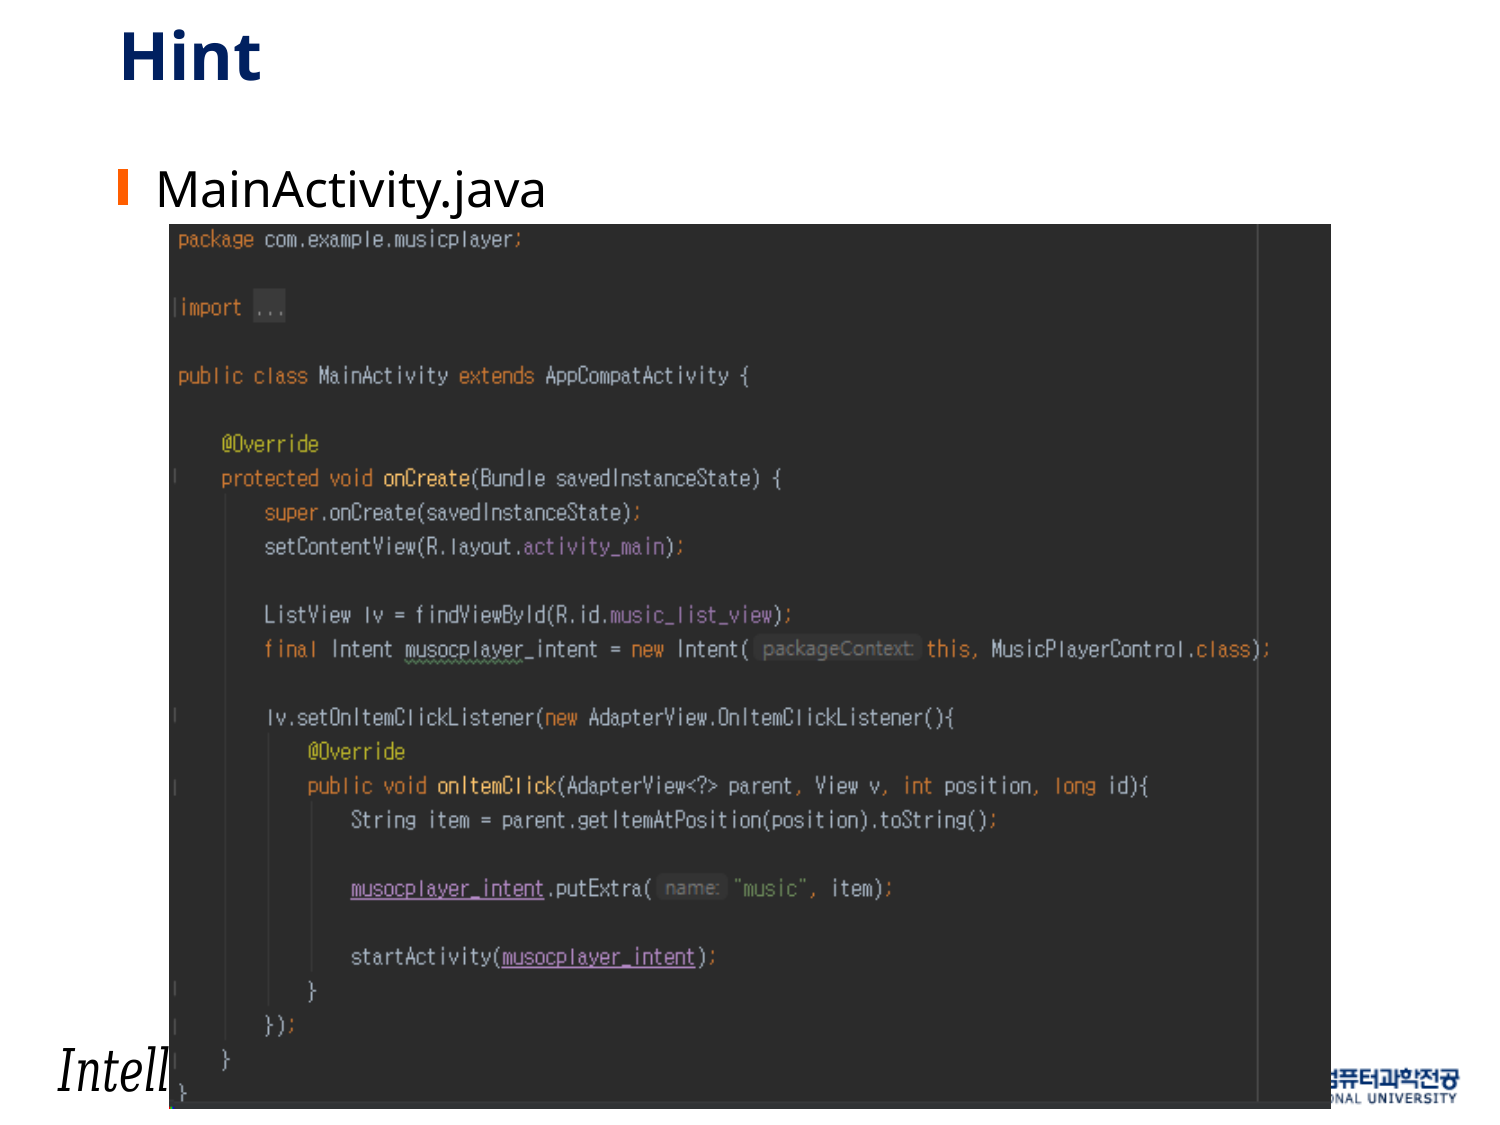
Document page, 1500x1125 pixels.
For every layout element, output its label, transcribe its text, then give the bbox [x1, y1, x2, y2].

picture [118, 169, 128, 205]
list MainActivity.java [103, 149, 1416, 1002]
picture [169, 224, 1468, 1109]
title Hint [103, 15, 1397, 101]
